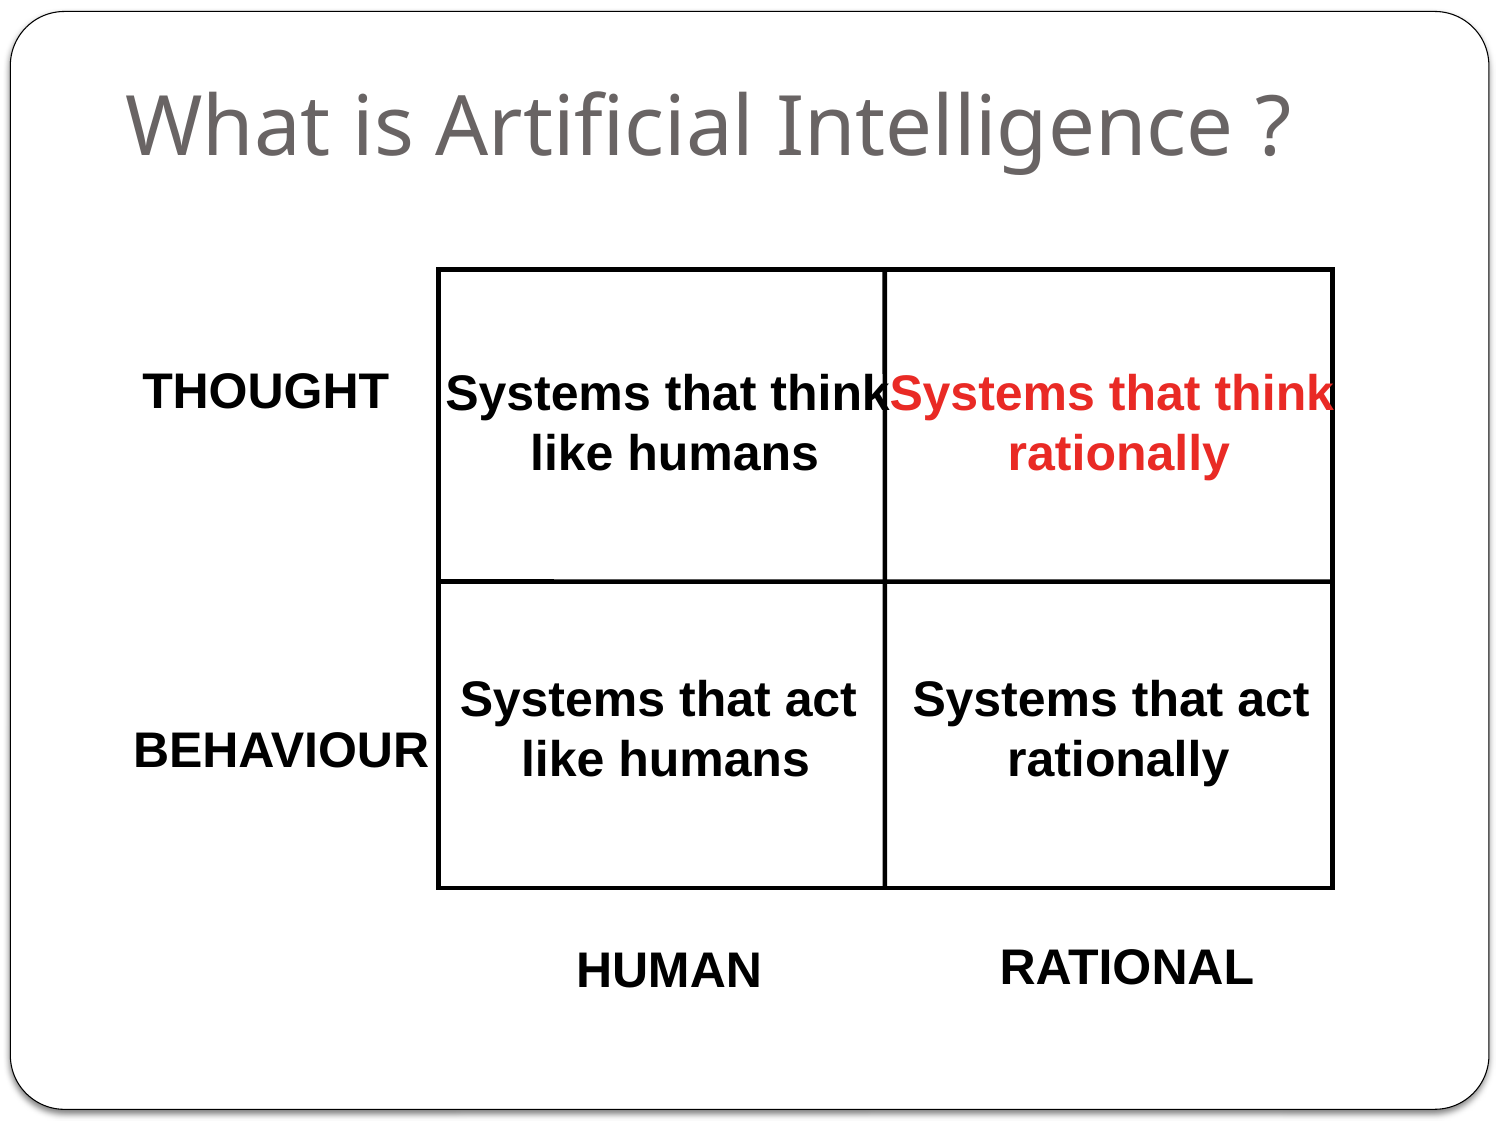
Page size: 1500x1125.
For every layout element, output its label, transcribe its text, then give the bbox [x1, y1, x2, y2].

text_box THOUGHT [127, 351, 405, 426]
title What is Artificial Intelligence ? [109, 0, 1386, 188]
text_box RATIONAL [984, 927, 1270, 1003]
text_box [430, 268, 1350, 889]
text_box HUMAN [561, 929, 777, 1005]
text_box BEHAVIOUR [118, 710, 424, 786]
